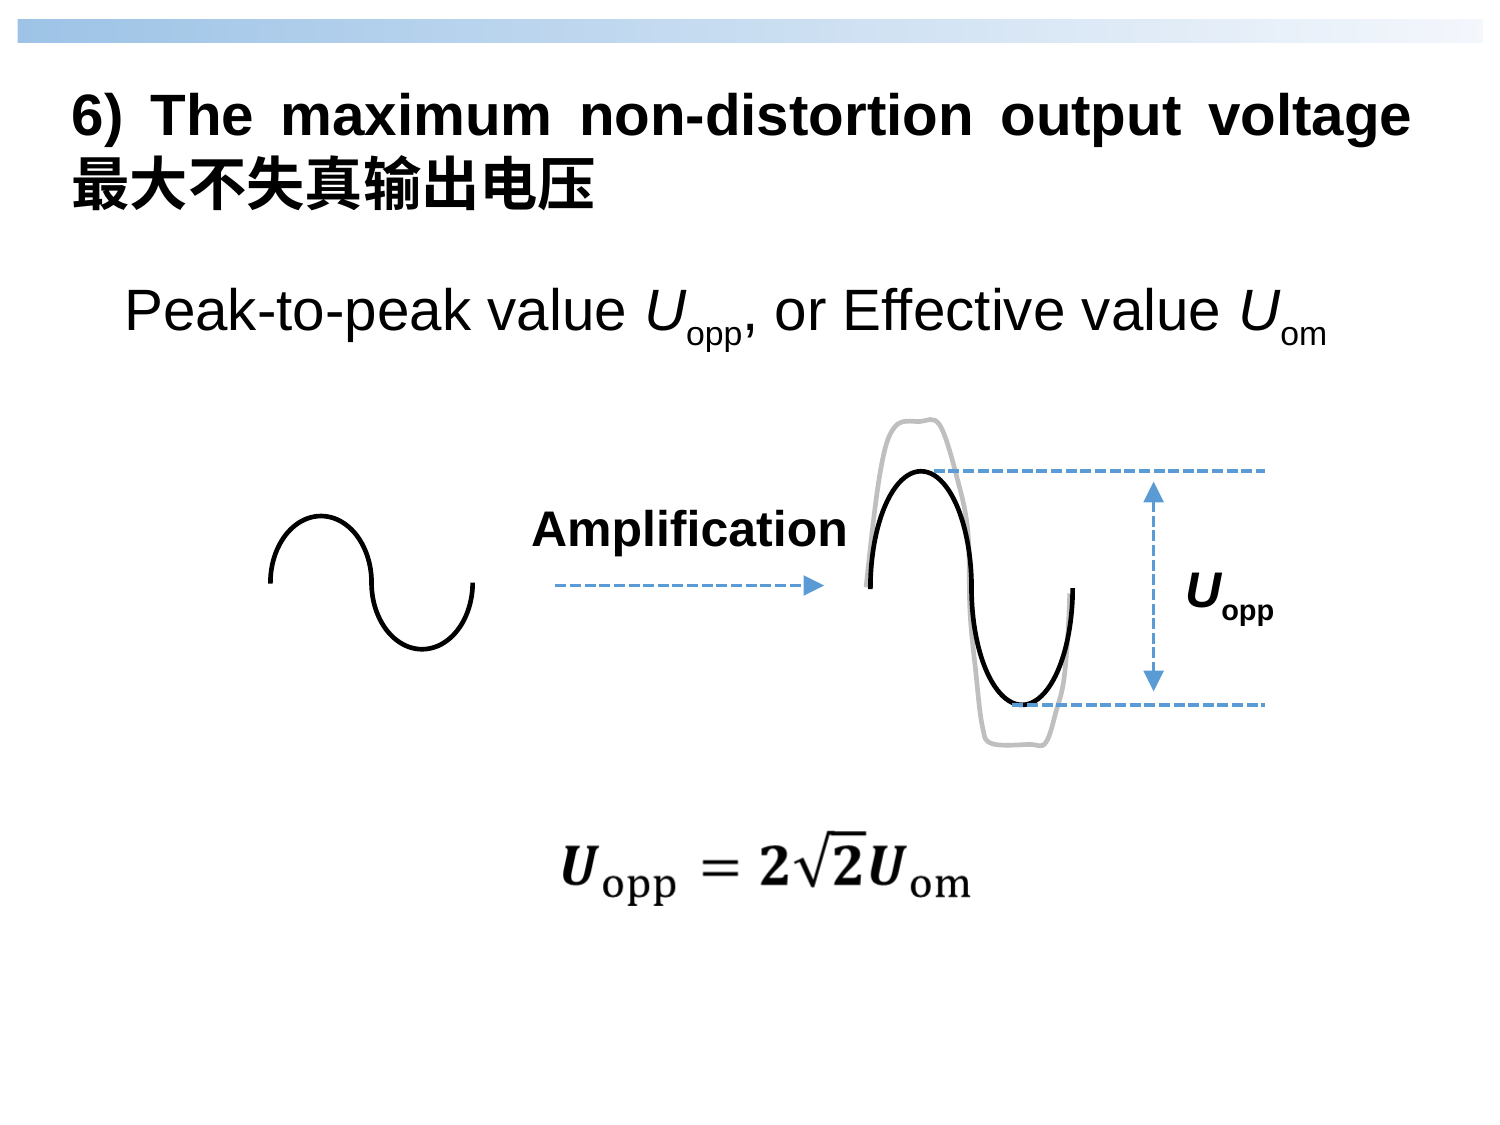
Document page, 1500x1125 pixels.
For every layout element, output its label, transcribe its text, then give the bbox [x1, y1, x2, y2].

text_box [270, 515, 473, 650]
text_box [870, 471, 1073, 705]
text_box [534, 812, 1000, 915]
text_box Amplification [516, 489, 864, 565]
text_box [879, 418, 956, 471]
text_box Peak-to-peak value Uopp, or Effective value Uom [109, 265, 1386, 360]
text_box 6) The maximum non-distortion output voltage 最大不失真输出电压 [57, 69, 1429, 225]
text_box [17, 18, 1483, 44]
text_box Uopp [1170, 550, 1290, 634]
text_box [978, 705, 1059, 747]
text_box [865, 541, 870, 588]
